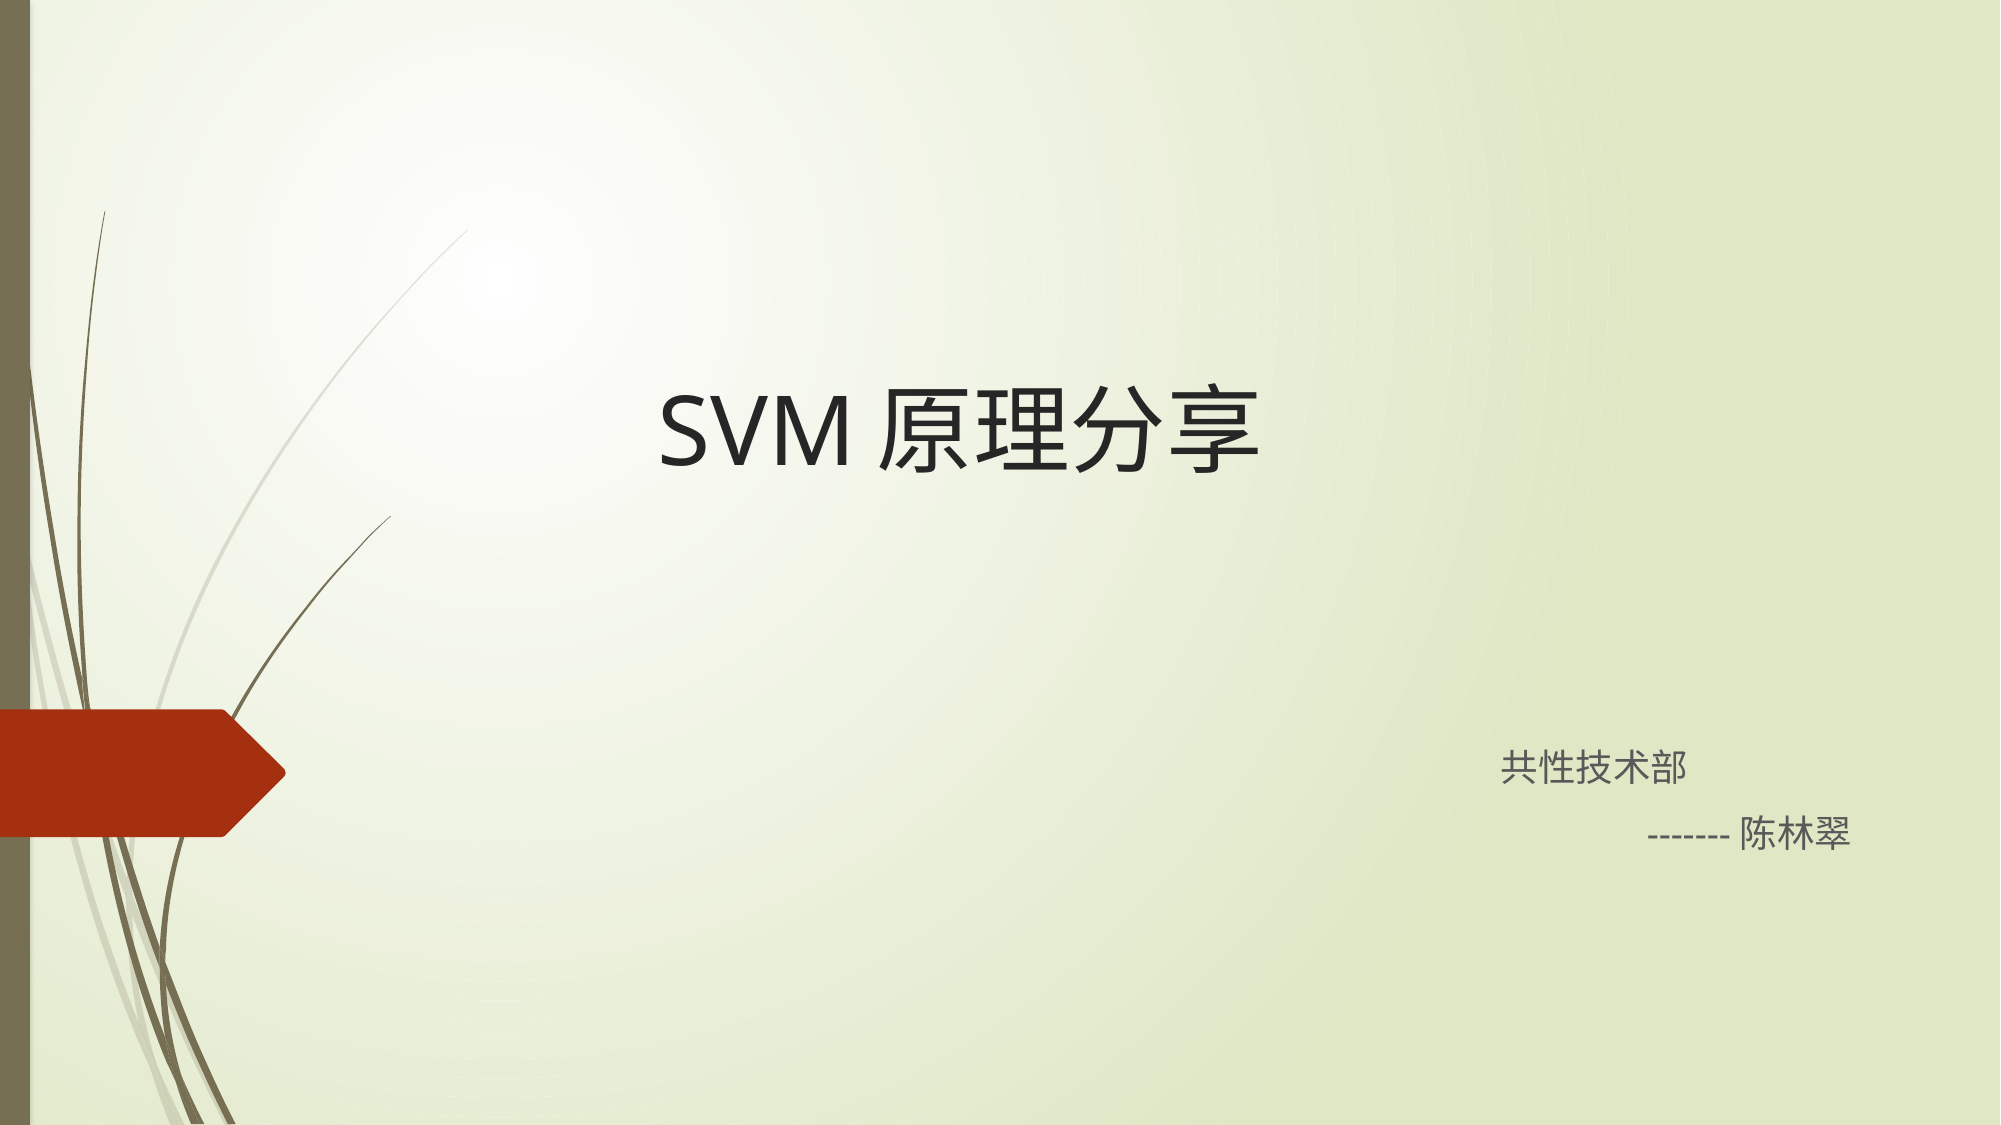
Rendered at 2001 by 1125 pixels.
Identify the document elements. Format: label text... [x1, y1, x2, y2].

subtitle 共性技术部 -------陈林翠 [1485, 736, 1950, 922]
title SVM原理分享 [642, 359, 1378, 493]
